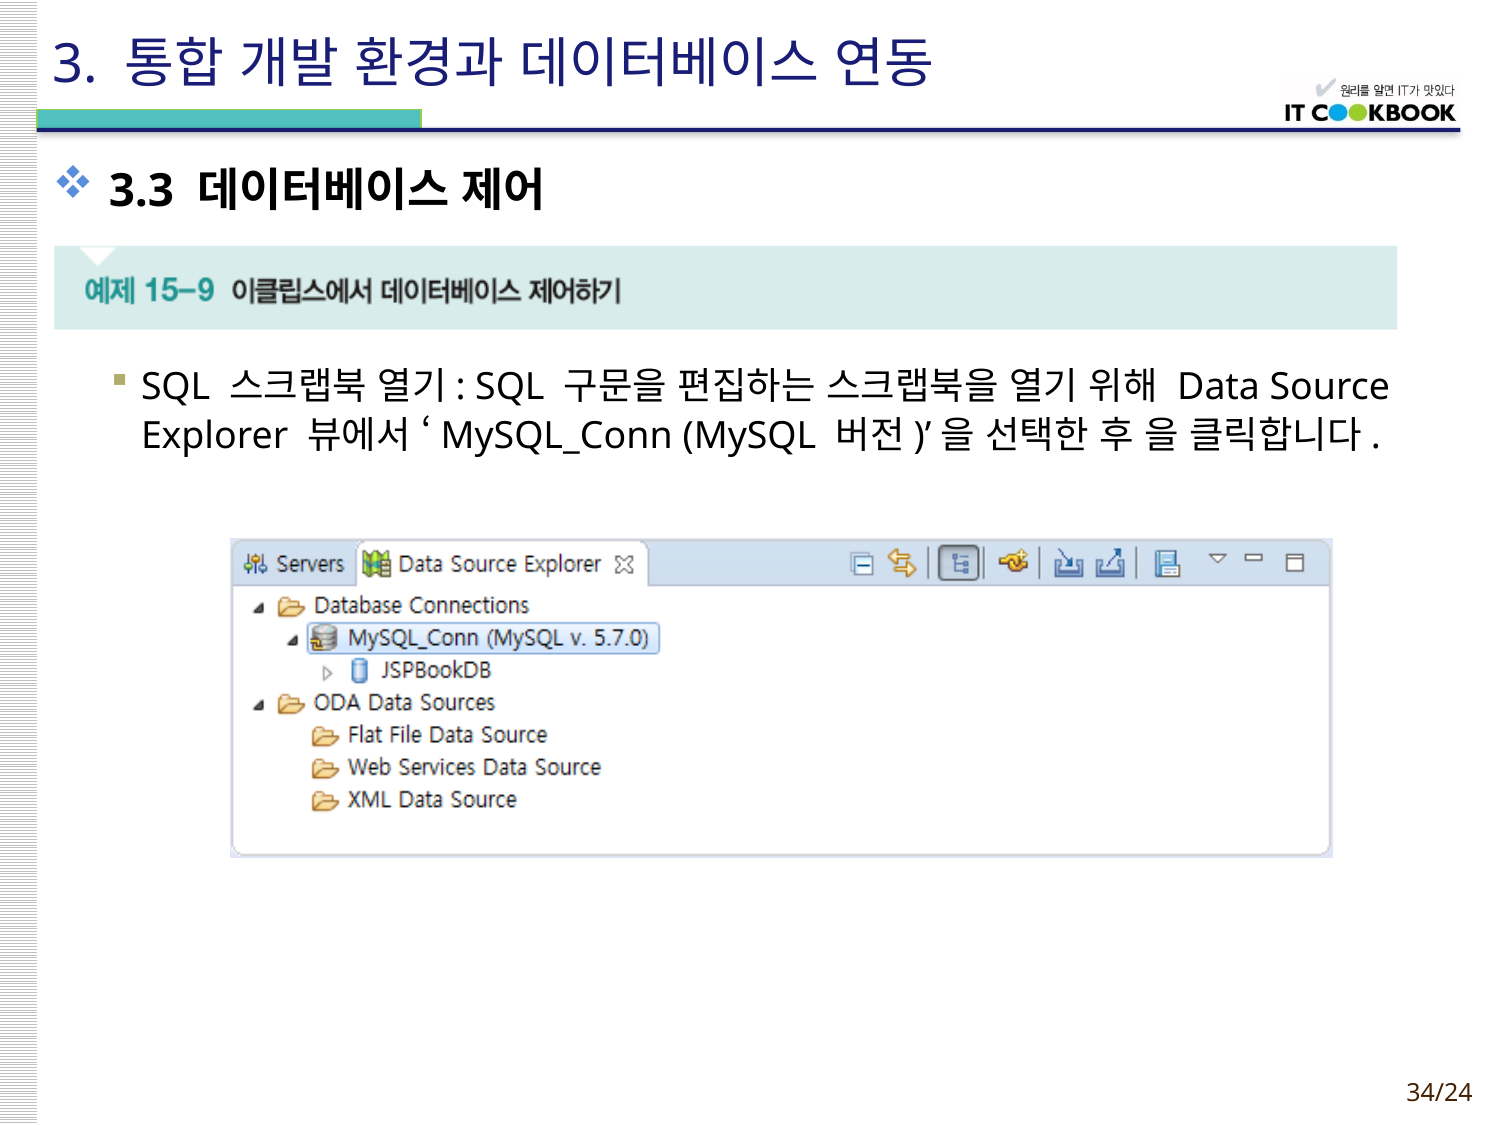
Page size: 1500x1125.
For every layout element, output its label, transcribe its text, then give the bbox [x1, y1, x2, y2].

title 3. 통합 개발 환경과 데이터베이스 연동 [37, 13, 1278, 109]
picture [52, 243, 1399, 333]
picture [229, 538, 1333, 859]
picture [1281, 75, 1459, 123]
list 3.3 데이터베이스 제어 SQL 스크랩북 열기: SQL 구문을 편집하는 스크랩북을 열기 위해 Data Source Explorer 뷰에서 ‘MySQL_Conn (MySQL 버전)’을 선택한 후 을 클릭합니다. [37, 152, 1463, 1091]
